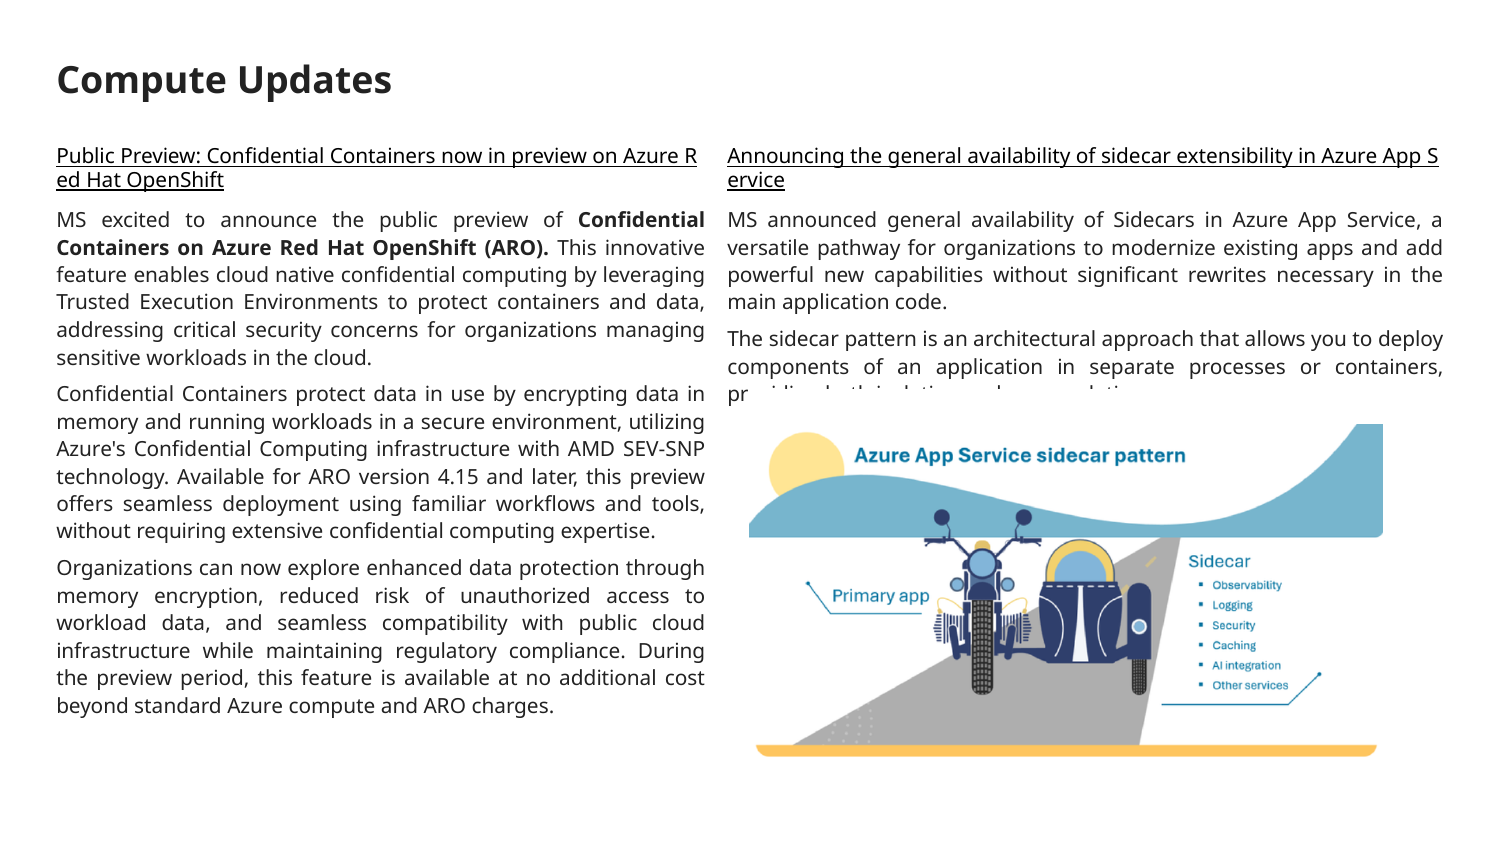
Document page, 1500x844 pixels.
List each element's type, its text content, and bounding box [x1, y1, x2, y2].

picture [749, 389, 1383, 760]
list Announcing the general availability of sidecar extensibility in Azure App Service MS announced general availability of Sidecars in Azure App Service, a versatile pathway for organizations to modernize existing apps and add powerful new capabilities without significant rewrites necessary in the main application code. The sidecar pattern is an architectural approach that allows you to deploy components of an application in separate processes or containers, providing both isolation and encapsulation. [727, 140, 1444, 305]
list Public Preview: Confidential Containers now in preview on Azure Red Hat OpenShift MS excited to announce the public preview of Confidential Containers on Azure Red Hat OpenShift (ARO). This innovative feature enables cloud native confidential computing by leveraging Trusted Execution Environments to protect containers and data, addressing critical security concerns for organizations managing sensitive workloads in the cloud. Confidential Containers protect data in use by encrypting data in memory and running workloads in a secure environment, utilizing Azure's Confidential Computing infrastructure with AMD SEV-SNP technology. Available for ARO version 4.15 and later, this preview offers seamless deployment using familiar workflows and tools, without requiring extensive confidential computing expertise. Organizations can now explore enhanced data protection through memory encryption, reduced risk of unauthorized access to workload data, and seamless compatibility with public cloud infrastructure while maintaining regulatory compliance. During the preview period, this feature is available at no additional cost beyond standard Azure compute and ARO charges. [56, 140, 706, 760]
title Compute Updates [56, 56, 1444, 113]
